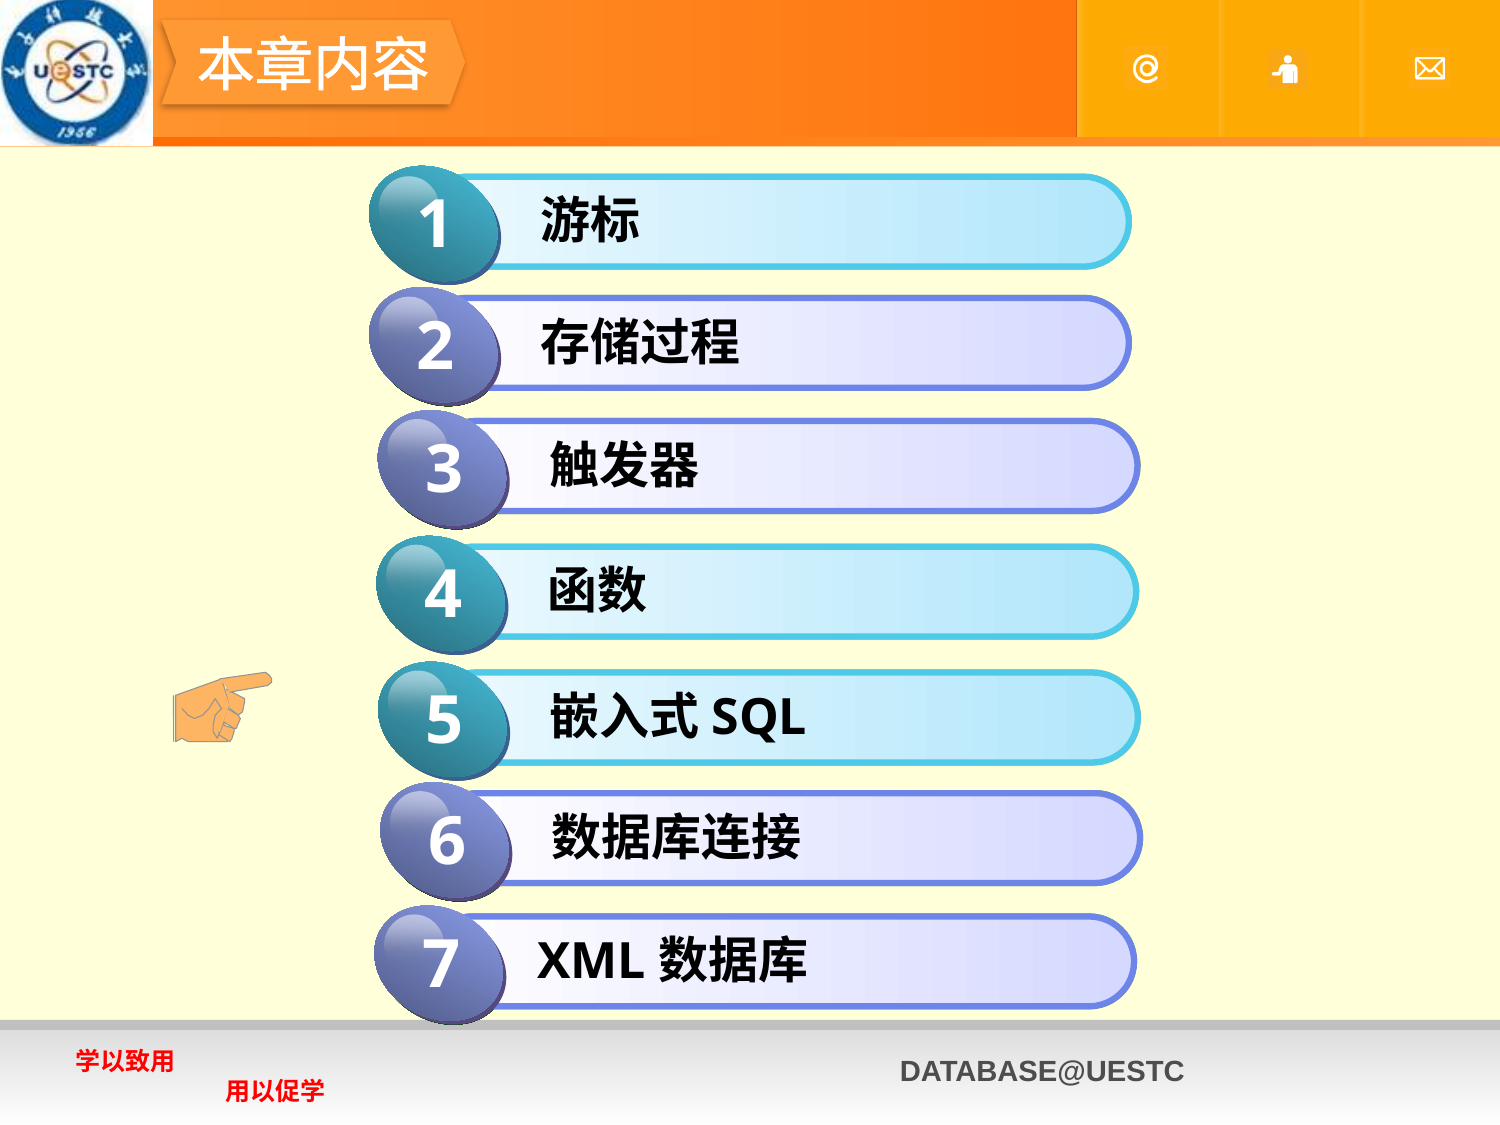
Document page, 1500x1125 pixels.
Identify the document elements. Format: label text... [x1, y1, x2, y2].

text_box 本章内容 [161, 19, 466, 105]
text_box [366, 168, 1130, 289]
picture [1409, 48, 1450, 89]
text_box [173, 671, 273, 743]
picture [1267, 49, 1307, 89]
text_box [375, 664, 1180, 778]
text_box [377, 785, 1141, 899]
picture [0, 0, 153, 146]
picture [1124, 46, 1168, 90]
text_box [373, 538, 1178, 652]
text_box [371, 908, 1135, 1022]
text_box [366, 290, 1130, 404]
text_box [374, 413, 1138, 527]
